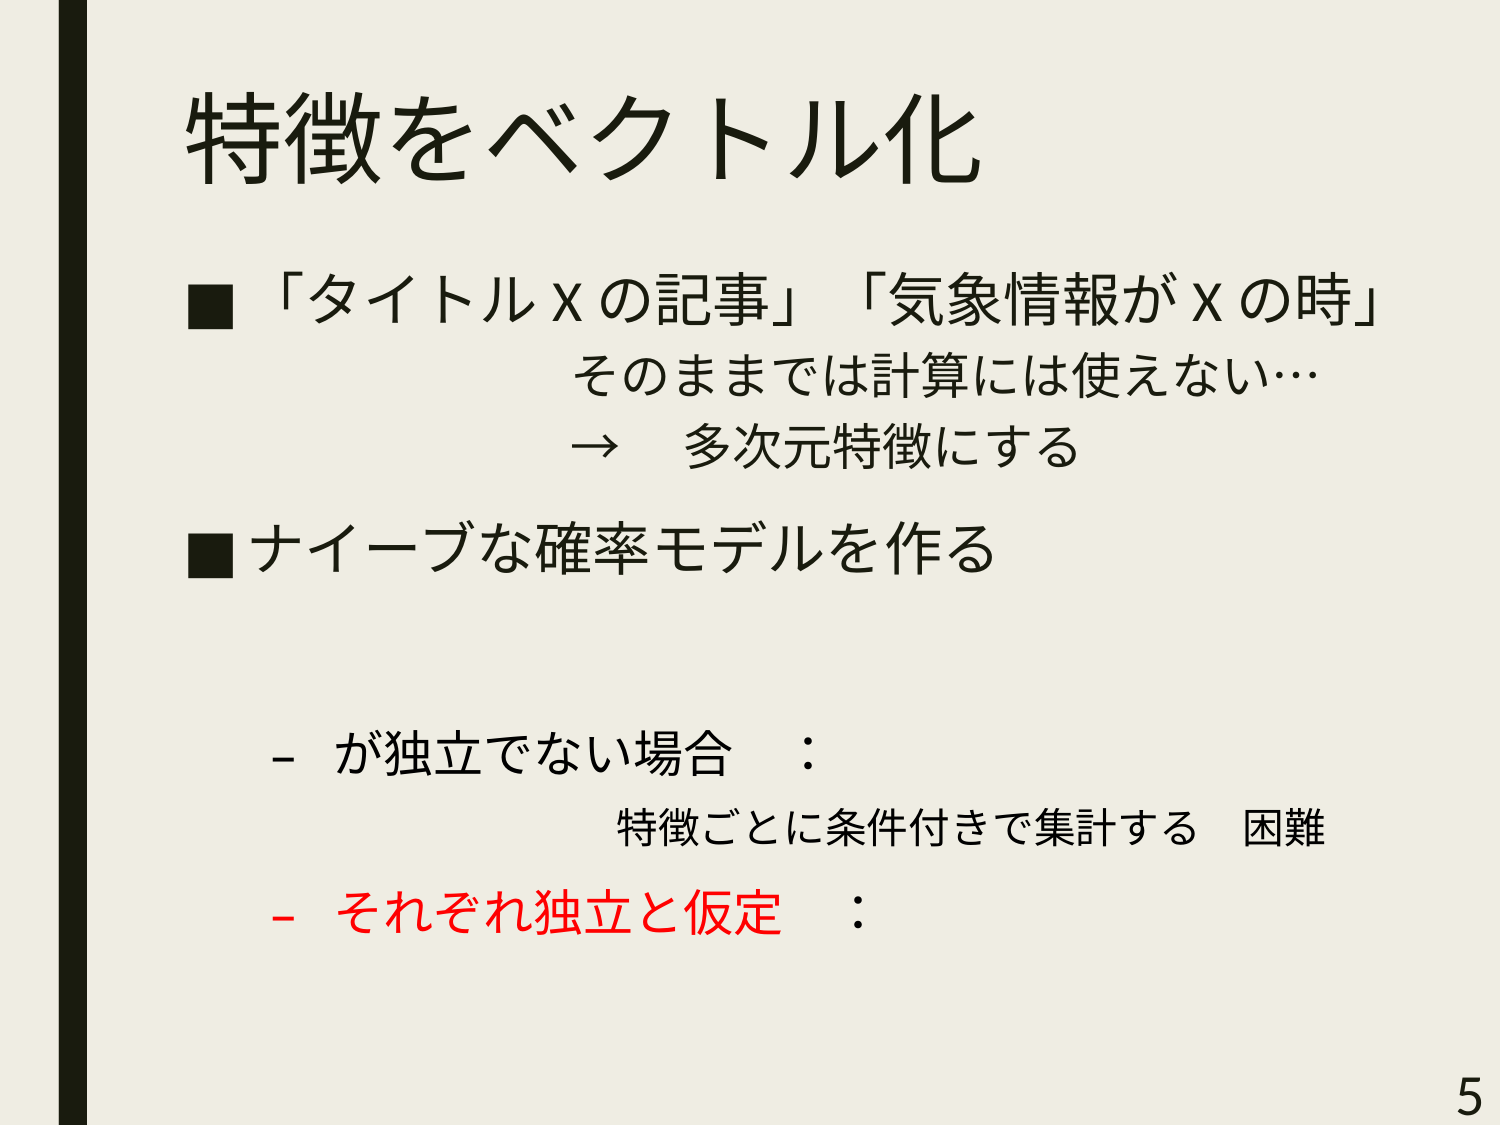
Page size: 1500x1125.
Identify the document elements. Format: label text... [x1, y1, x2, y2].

slide_number 5 [1303, 1058, 1500, 1125]
title 特徴をベクトル化 [168, 83, 1442, 240]
